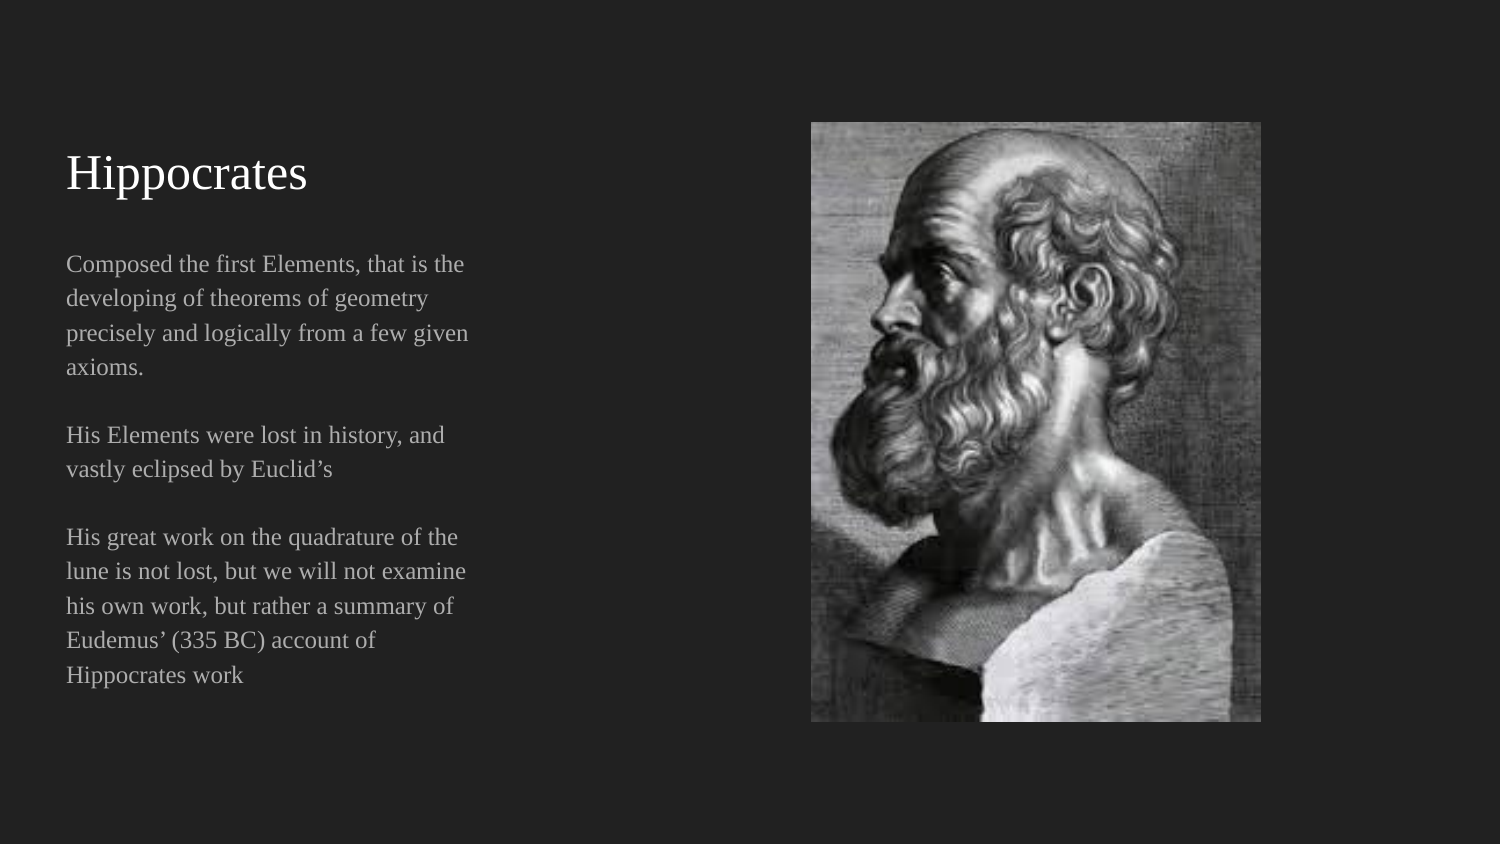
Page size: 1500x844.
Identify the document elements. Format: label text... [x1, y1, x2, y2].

list Composed the first Elements, that is the developing of theorems of geometry precisely and logically from a few given axioms. His Elements were lost in history, and vastly eclipsed by Euclid’s His great work on the quadrature of the lune is not lost, but we will not examine his own work, but rather a summary of Eudemus’ (335 BC) account of Hippocrates work [51, 227, 512, 750]
title Hippocrates [51, 91, 512, 216]
picture [811, 121, 1261, 722]
